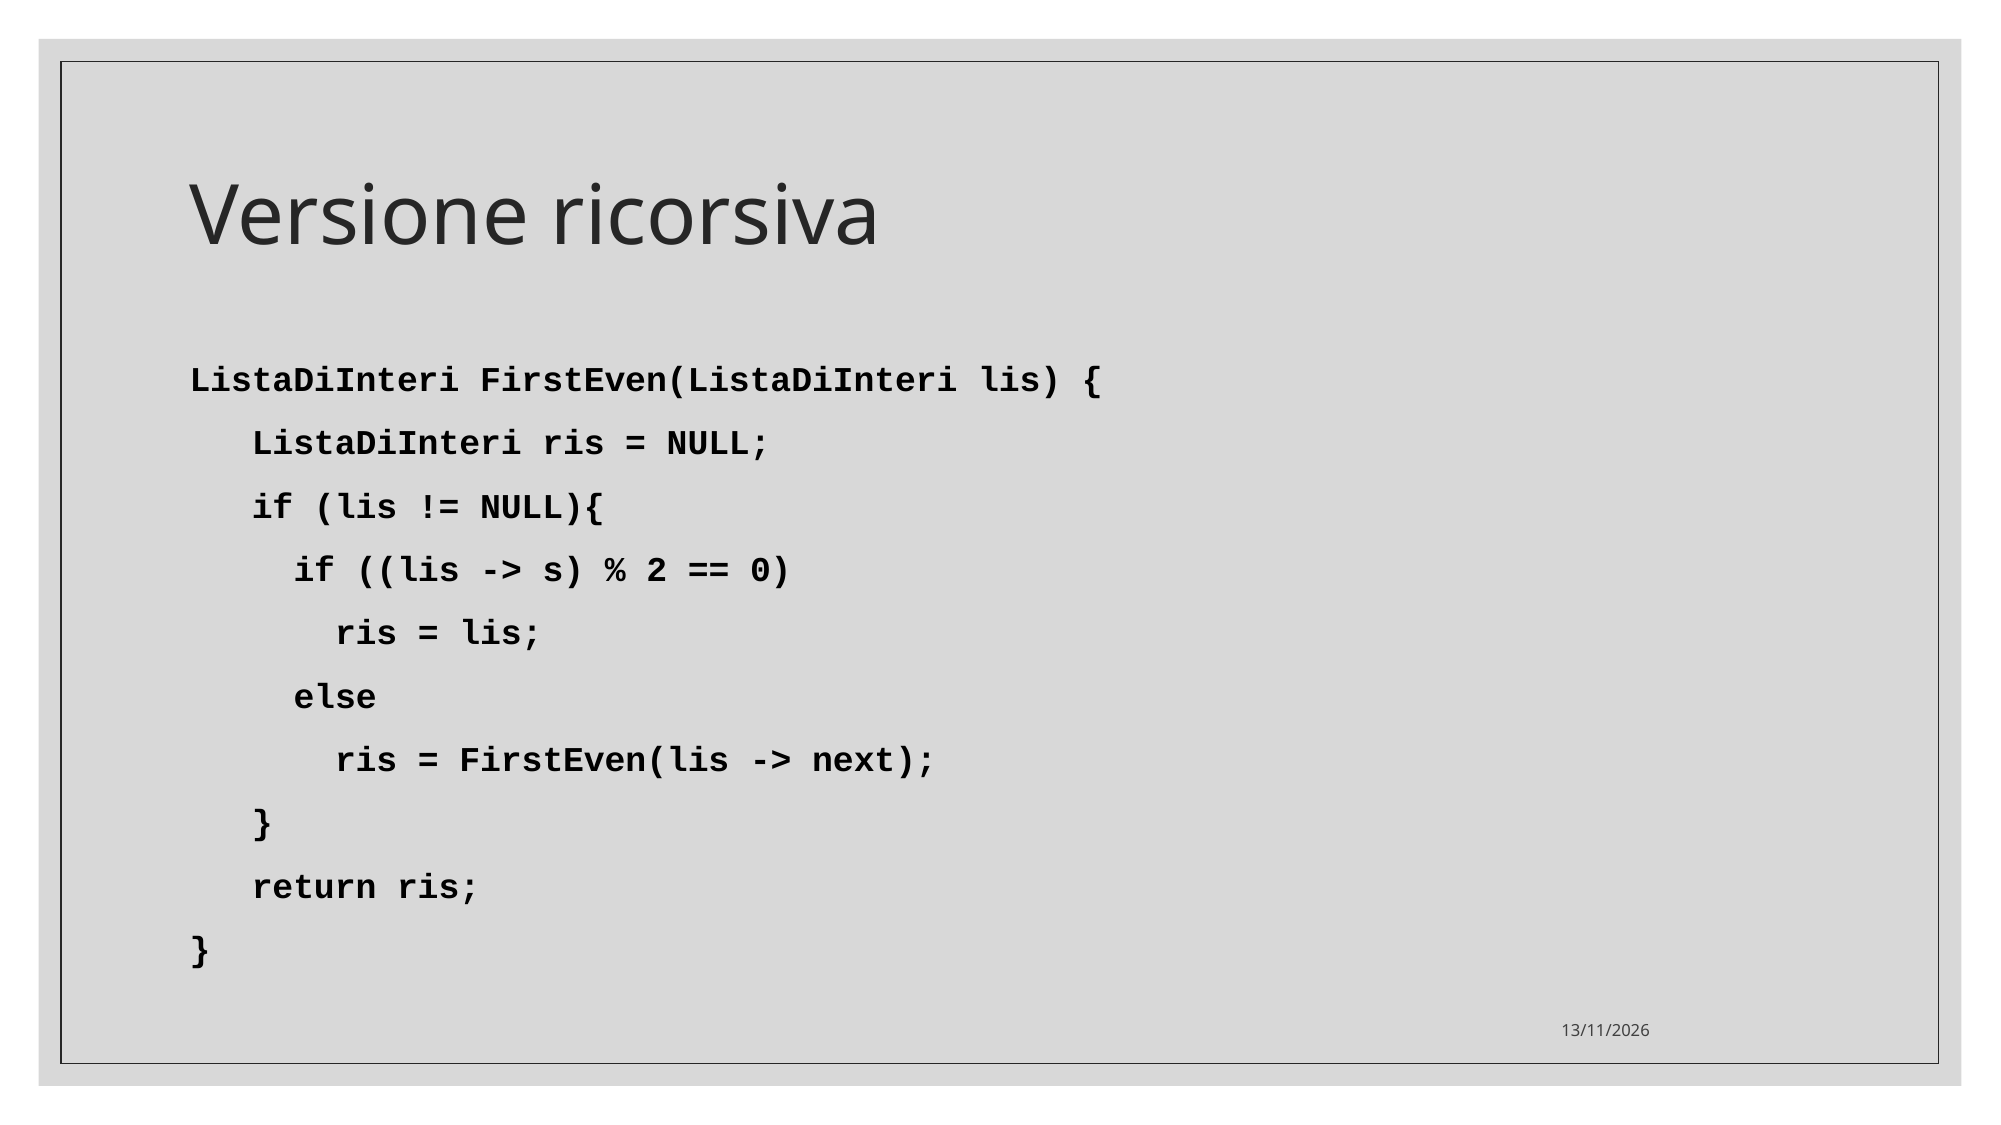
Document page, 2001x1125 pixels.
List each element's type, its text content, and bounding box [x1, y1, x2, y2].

text_box ListaDiInteri FirstEven(ListaDiInteri lis) { ListaDiInteri ris = NULL; if (lis != NULL){ if ((lis -> s) % 2 == 0) ris = lis; else ris = FirstEven(lis -> next); } return ris; } [174, 345, 1825, 977]
text_box 12/12/2023 [1190, 989, 1665, 1050]
text_box Versione ricorsiva [174, 105, 1825, 331]
